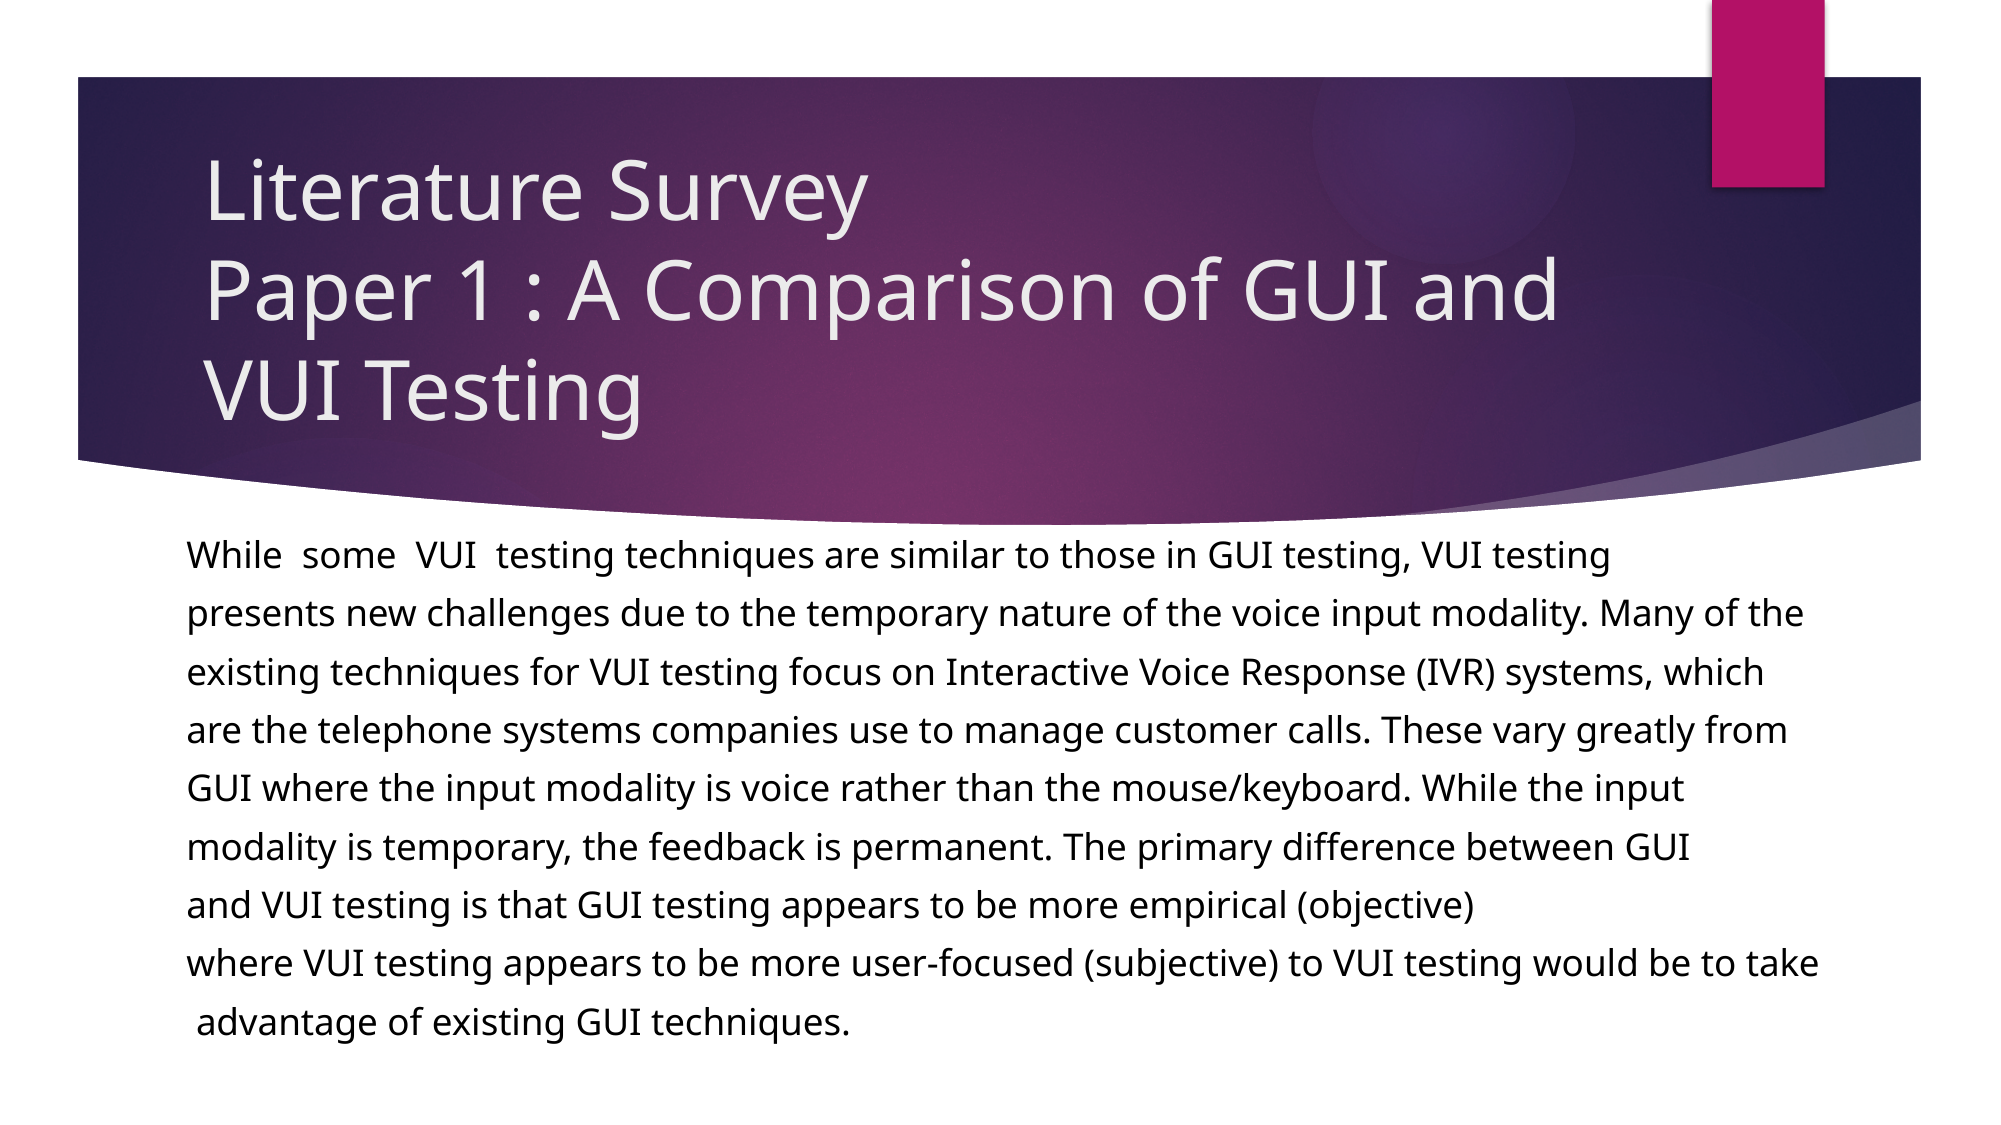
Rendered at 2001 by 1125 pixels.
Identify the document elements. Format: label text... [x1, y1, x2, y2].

list While some VUI testing techniques are similar to those in GUI testing, VUI testing presents new challenges due to the temporary nature of the voice input modality. Many of the existing techniques for VUI testing focus on Interactive Voice Response (IVR) systems, which are the telephone systems companies use to manage customer calls. These vary greatly from GUI where the input modality is voice rather than the mouse/keyboard. While the input modality is temporary, the feedback is permanent. The primary difference between GUI and VUI testing is that GUI testing appears to be more empirical (objective) where VUI testing appears to be more user-focused (subjective) to VUI testing would be to take advantage of existing GUI techniques. [171, 523, 1860, 1095]
title Literature Survey Paper 1 : A Comparison of GUI and VUI Testing [188, 174, 1638, 400]
